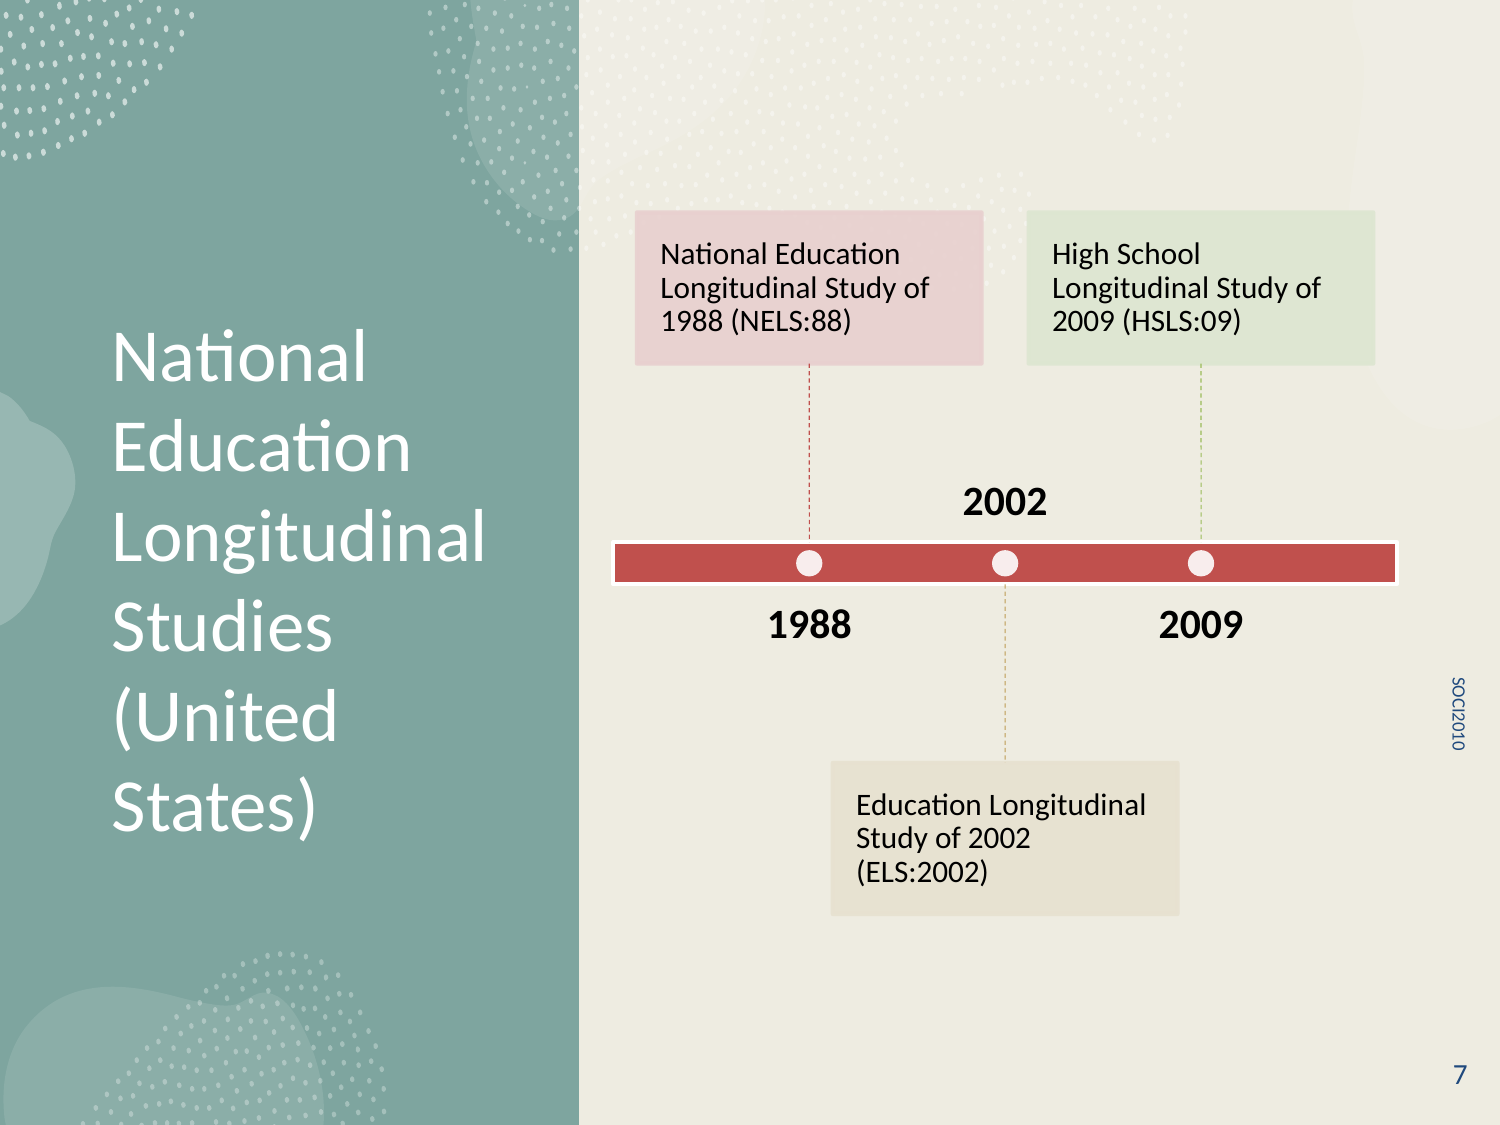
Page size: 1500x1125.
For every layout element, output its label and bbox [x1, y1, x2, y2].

text_box [0, 0, 1500, 1125]
text_box [613, 37, 1397, 1089]
